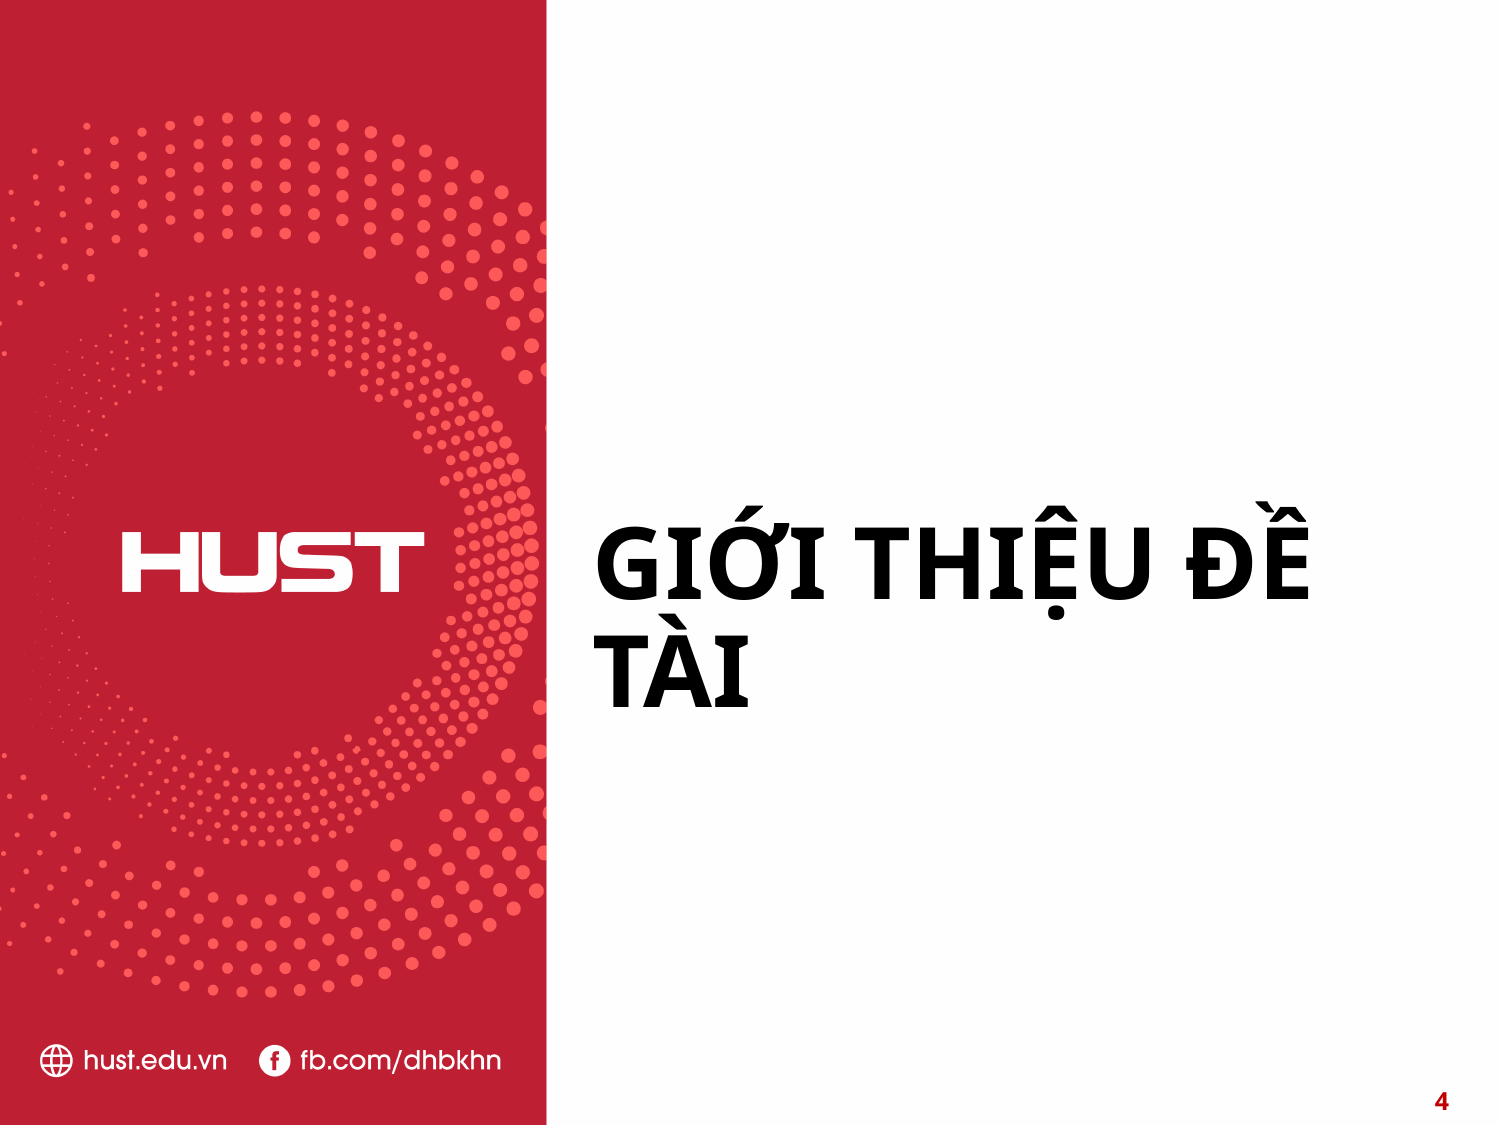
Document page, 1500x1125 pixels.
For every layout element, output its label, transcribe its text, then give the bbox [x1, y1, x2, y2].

slide_number 4 [1126, 1078, 1464, 1125]
picture [0, 0, 1500, 1125]
list GIỚI THIỆU ĐỀ TÀI [578, 505, 1485, 619]
